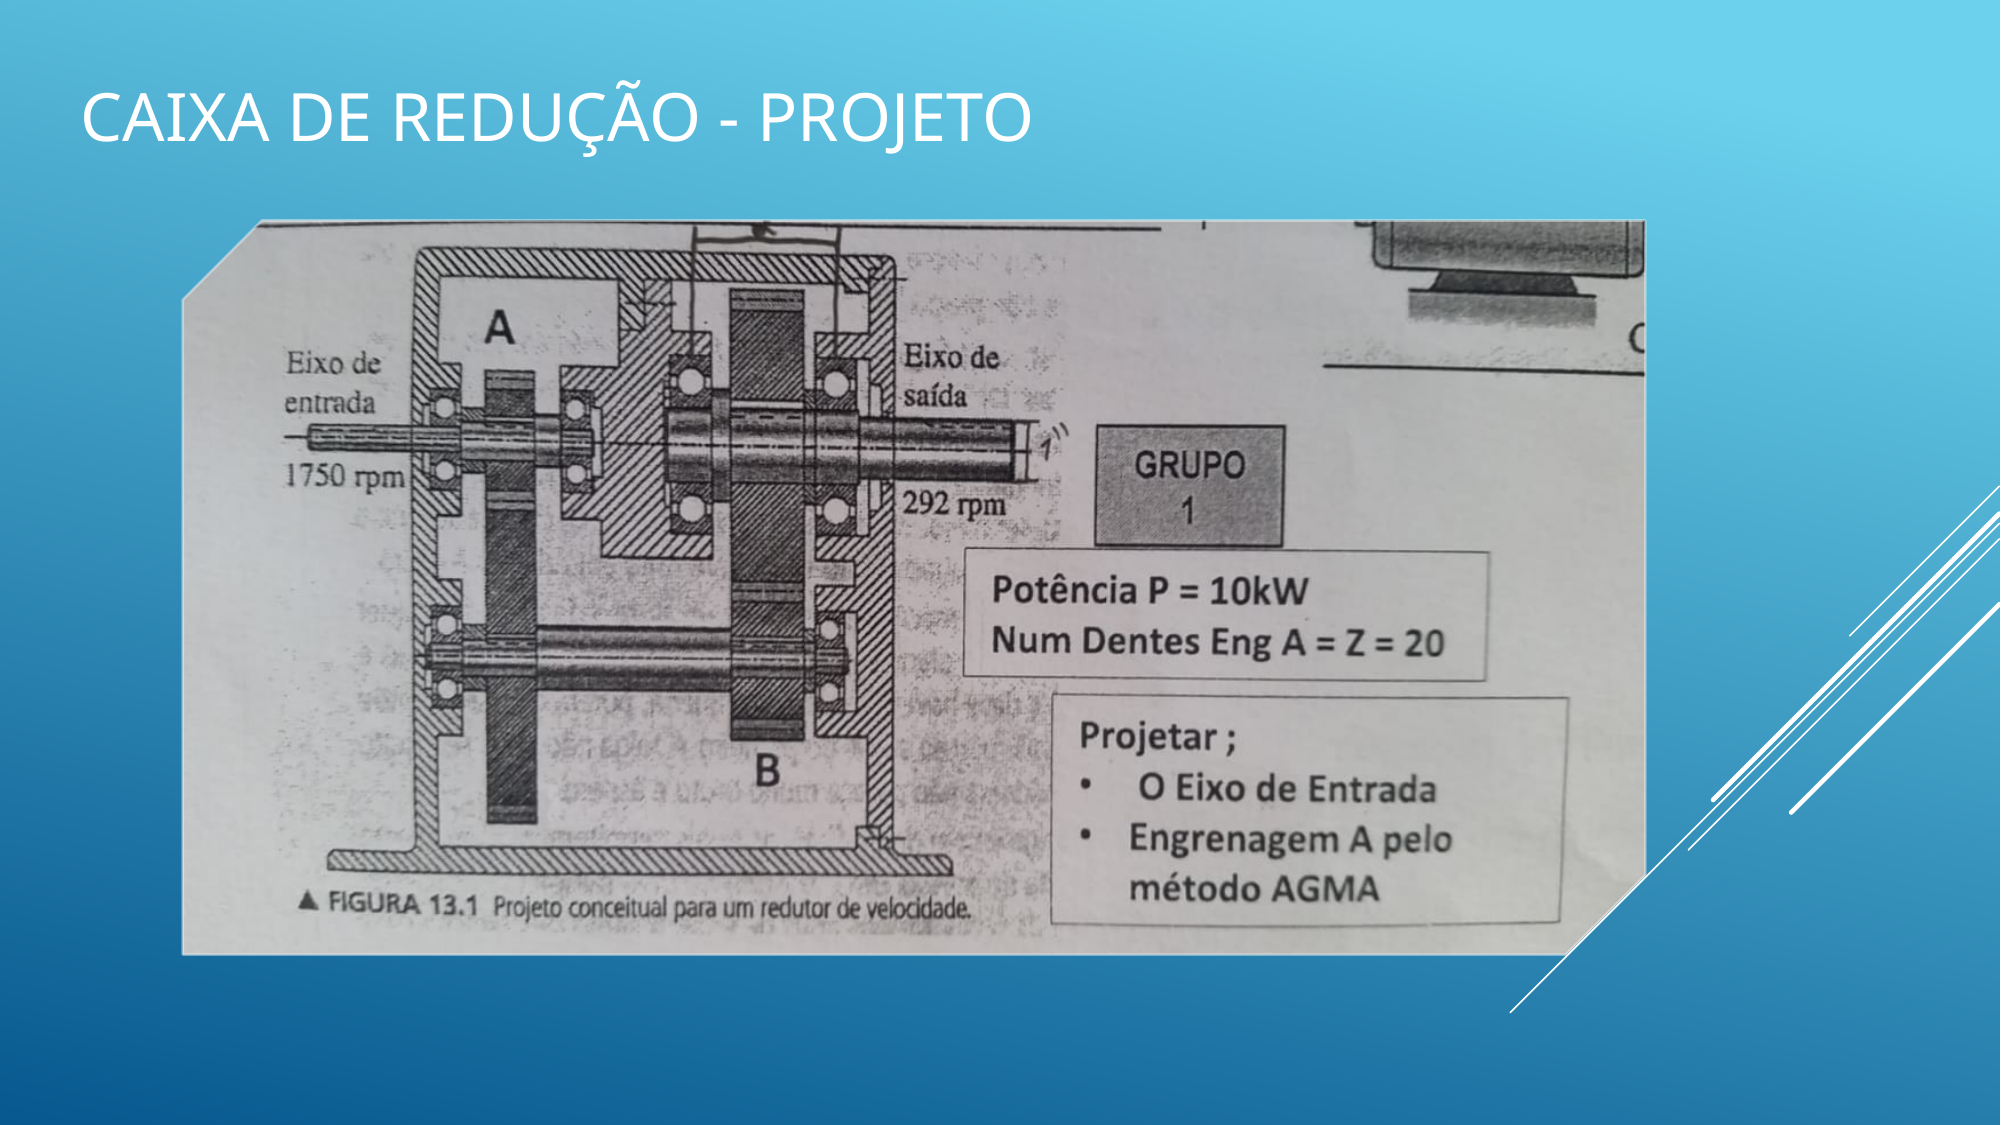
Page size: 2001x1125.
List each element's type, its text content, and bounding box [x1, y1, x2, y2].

picture [182, 220, 1646, 955]
title Caixa de Redução - Projeto [65, 0, 1307, 163]
